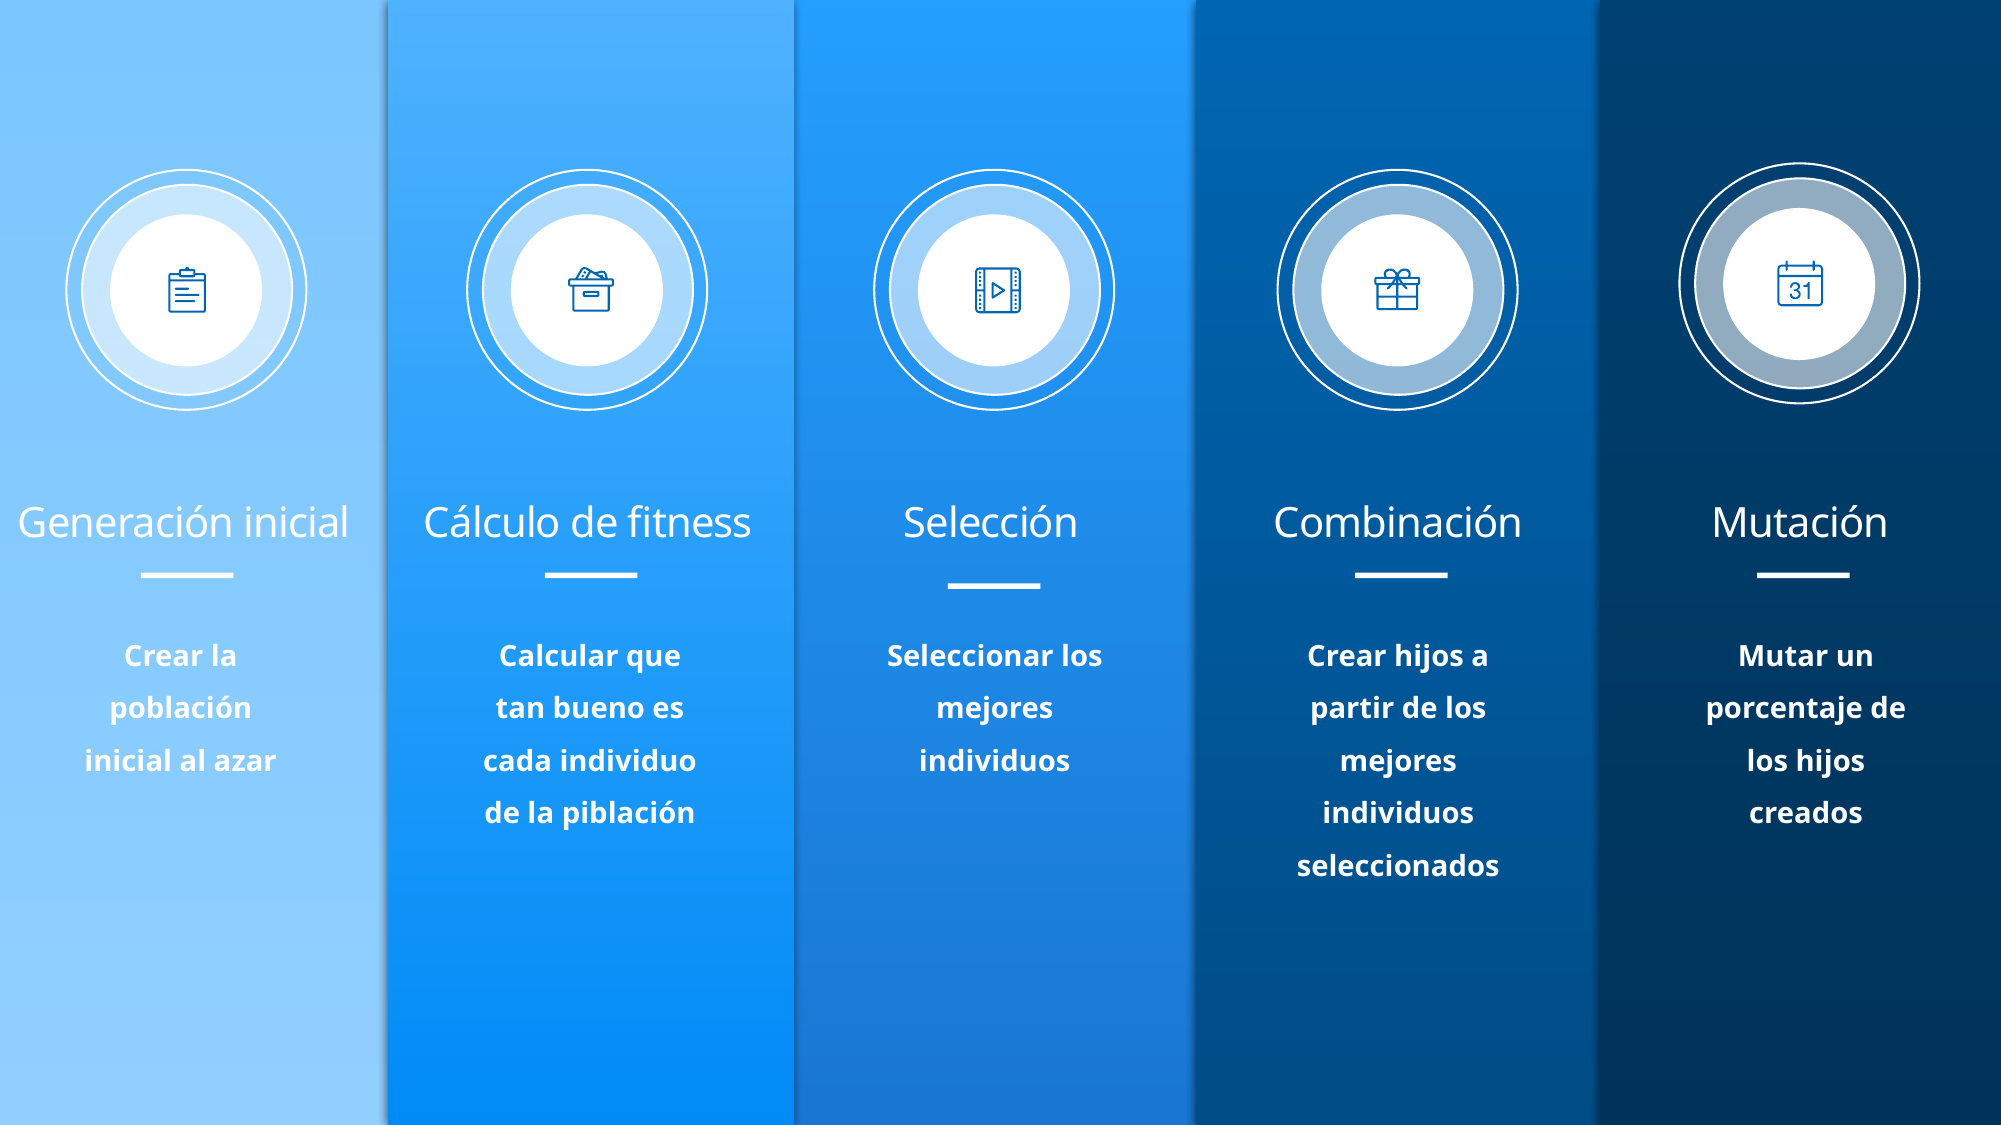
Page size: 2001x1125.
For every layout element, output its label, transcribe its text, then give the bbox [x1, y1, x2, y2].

text_box [1196, 0, 1594, 1125]
text_box [0, 0, 382, 1125]
text_box Seleccionar los mejores individuos [880, 619, 1110, 1101]
text_box Mutación [1711, 495, 1890, 546]
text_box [1679, 163, 1920, 404]
text_box Calcular que tan bueno es cada individuo de la piblación [475, 619, 705, 1101]
text_box [1757, 572, 1850, 579]
text_box Cálculo de fitness [423, 495, 753, 546]
text_box [388, 0, 795, 1125]
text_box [1277, 169, 1518, 410]
text_box Selección [903, 495, 1079, 546]
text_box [874, 169, 1115, 410]
text_box [800, 0, 1190, 1125]
text_box [947, 583, 1041, 589]
text_box [1355, 572, 1448, 579]
text_box Combinación [1273, 495, 1524, 546]
text_box Crear la población inicial al azar [66, 619, 296, 1101]
text_box [140, 572, 234, 579]
text_box [1600, 0, 2000, 1125]
text_box [544, 572, 638, 579]
text_box Generación inicial [17, 495, 351, 546]
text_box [66, 169, 307, 410]
text_box Crear hijos a partir de los mejores individuos seleccionados [1283, 619, 1513, 1101]
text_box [467, 169, 708, 410]
text_box Mutar un porcentaje de los hijos creados [1691, 619, 1921, 1101]
